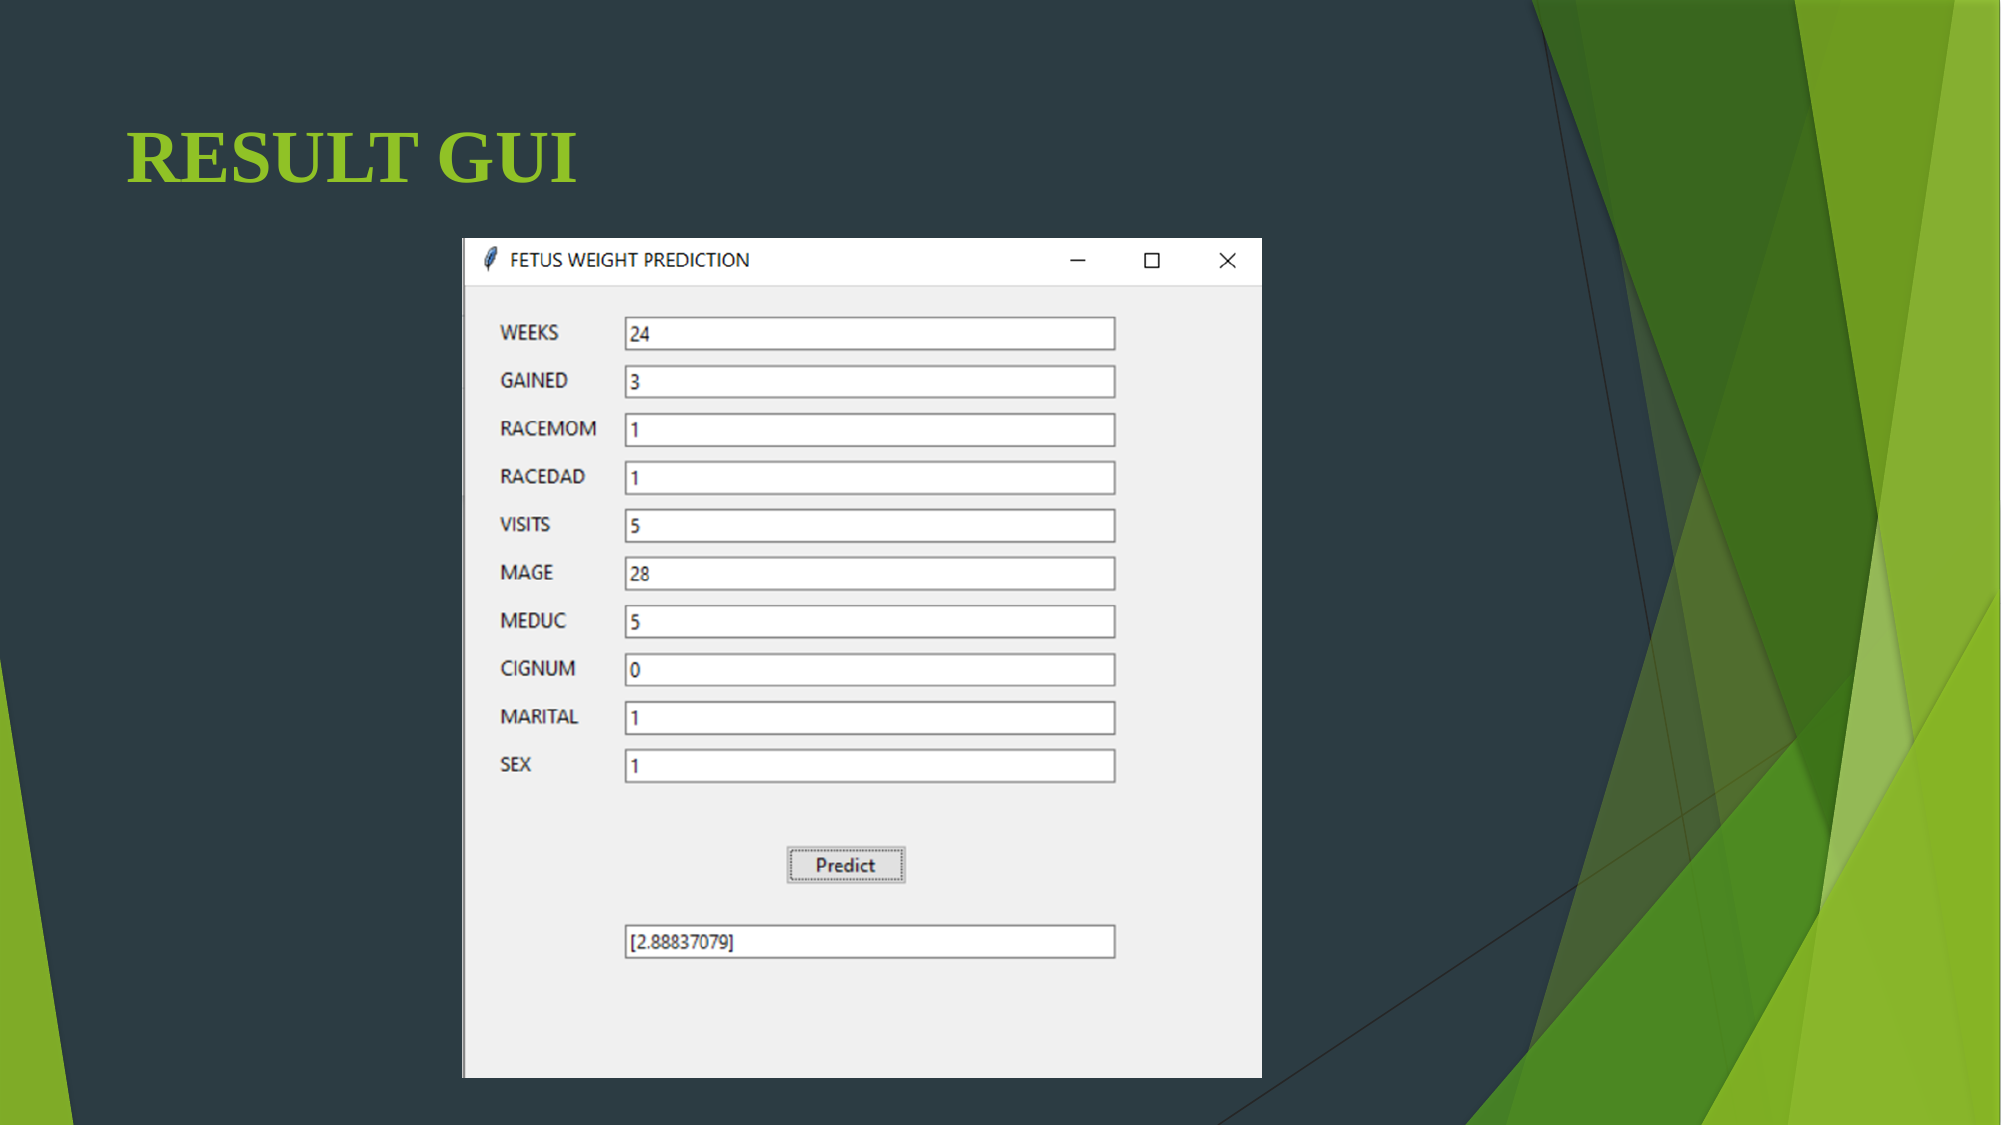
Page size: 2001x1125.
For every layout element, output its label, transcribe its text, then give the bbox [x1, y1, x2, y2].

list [461, 237, 1262, 1079]
title RESULT GUI [111, 99, 1522, 317]
